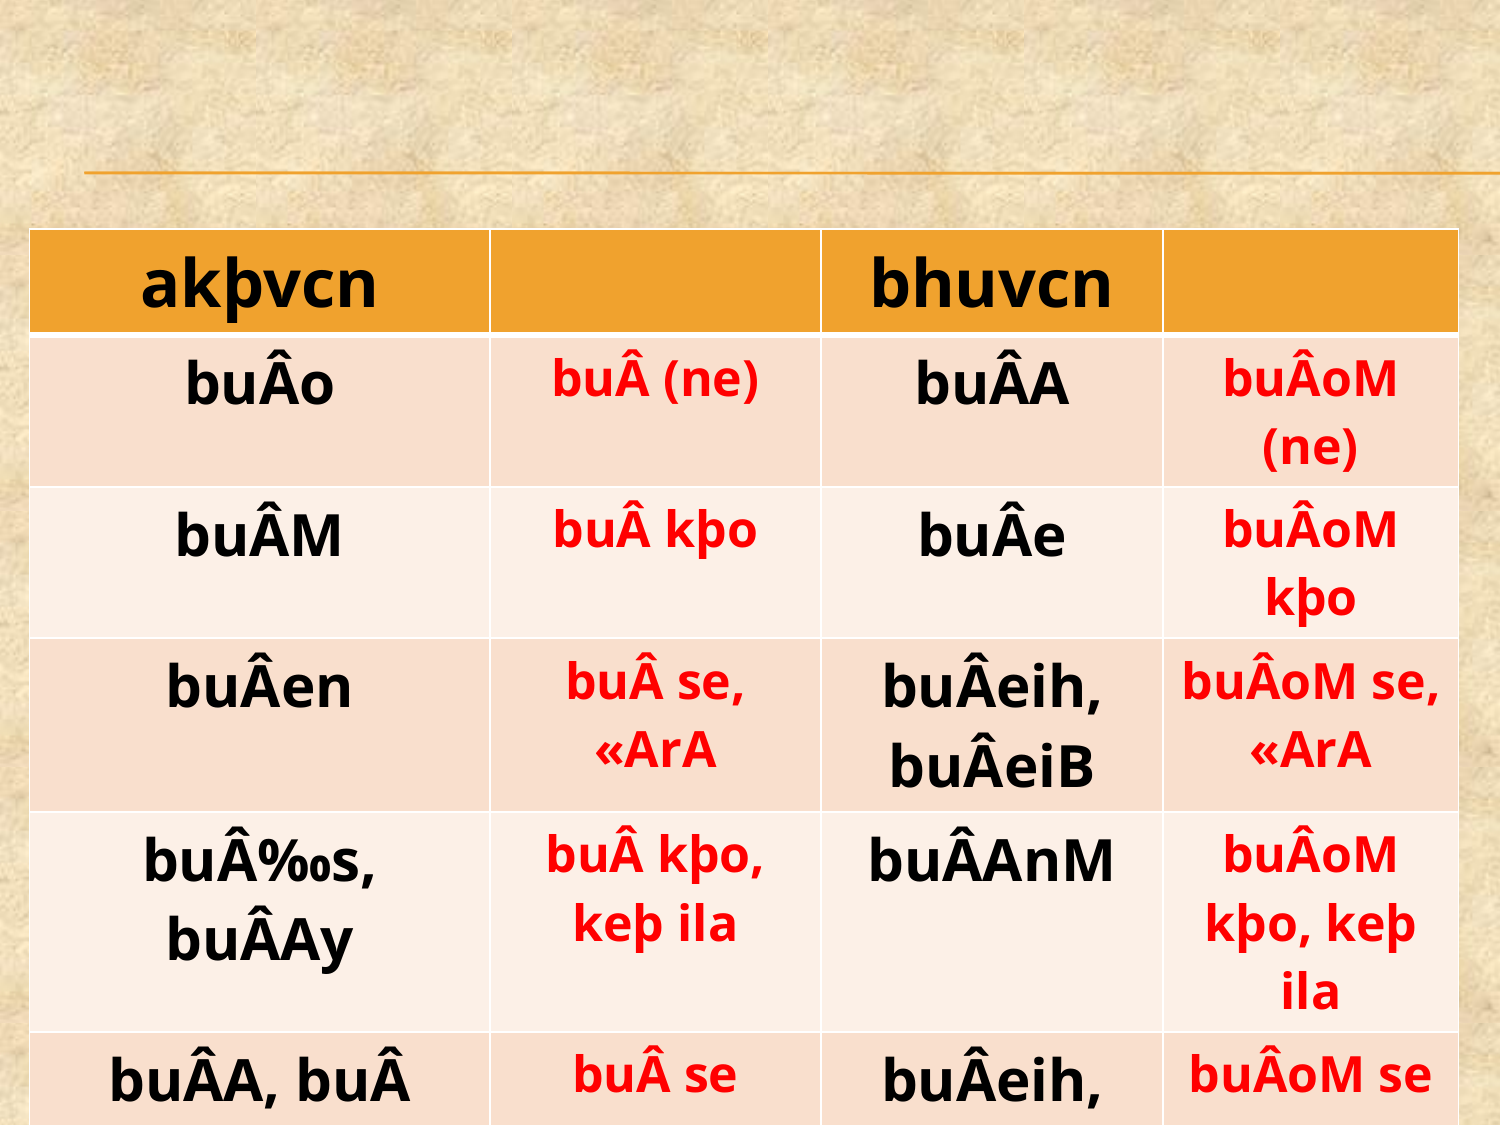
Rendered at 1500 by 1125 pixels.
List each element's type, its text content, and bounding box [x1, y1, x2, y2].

table_cell buÂeih, buÂeiB [822, 1033, 1162, 1125]
table_cell buÂ se, «ArA [491, 639, 820, 811]
table_header [1164, 230, 1458, 332]
table_cell buÂen [30, 639, 489, 811]
table_cell buÂ (ne) [491, 338, 820, 486]
table_header bhuvcn [822, 230, 1162, 332]
list v [50, 78, 1475, 998]
table_cell buÂA [822, 338, 1162, 486]
table_cell buÂo [30, 338, 489, 486]
table_cell buÂ se [491, 1033, 820, 1125]
table_cell buÂoM kþo [1164, 488, 1458, 637]
table_cell buÂoM kþo, keþ ila [1164, 813, 1458, 1031]
table_cell buÂ kþo [491, 488, 820, 637]
table_cell buÂ kþo, keþ ila [491, 813, 820, 1031]
table_cell buÂ‰s, buÂAy [30, 813, 489, 1031]
table_cell buÂe [822, 488, 1162, 637]
table_cell buÂA, buÂ‰mA, buÂýhA [30, 1033, 489, 1125]
picture [1459, 175, 1500, 1125]
table_cell buÂM [30, 488, 489, 637]
table_header akþvcn [30, 230, 489, 332]
table_header [491, 230, 820, 332]
picture [0, 0, 1500, 1125]
table_cell buÂAnM [822, 813, 1162, 1031]
table_cell buÂoM se [1164, 1033, 1458, 1125]
table_cell buÂeih, buÂeiB [822, 639, 1162, 811]
table_cell buÂoM se, «ArA [1164, 639, 1458, 811]
table_cell buÂoM (ne) [1164, 338, 1458, 486]
